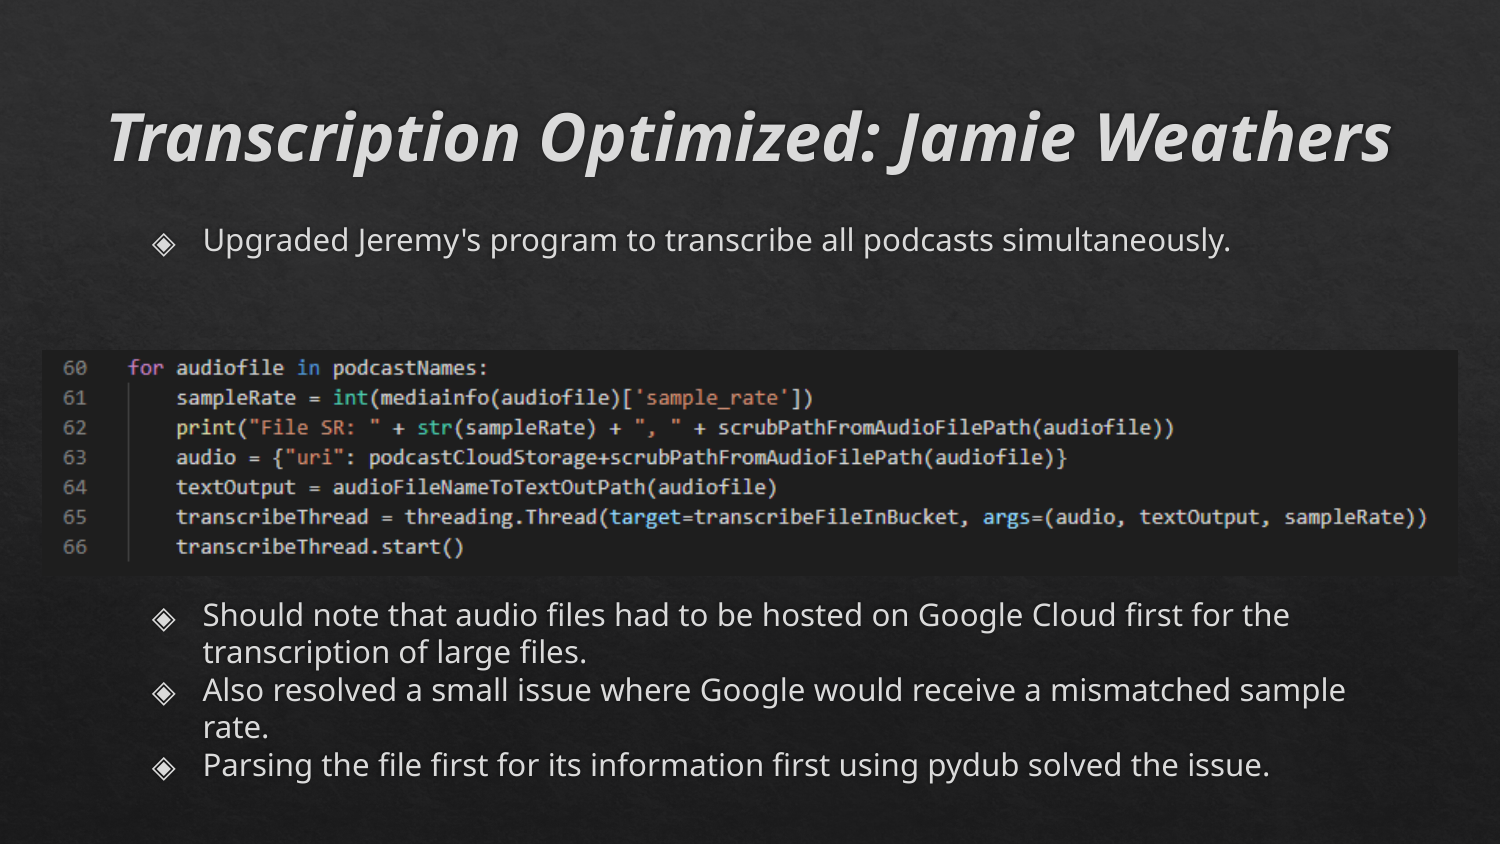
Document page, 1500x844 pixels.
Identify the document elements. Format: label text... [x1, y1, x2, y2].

list Upgraded Jeremy's program to transcribe all podcasts simultaneously. Should note that audio files had to be hosted on Google Cloud first for the transcription of large files. Also resolved a small issue where Google would receive a mismatched sample rate. Parsing the file first for its information first using pydub solved the issue. [112, 213, 1387, 348]
title Transcription Optimized: Jamie Weathers [42, 75, 1458, 195]
list Upgraded Jeremy's program to transcribe all podcasts simultaneously. Should note that audio files had to be hosted on Google Cloud first for the transcription of large files. Also resolved a small issue where Google would receive a mismatched sample rate. Parsing the file first for its information first using pydub solved the issue. [112, 585, 1387, 807]
picture [0, 0, 1500, 844]
